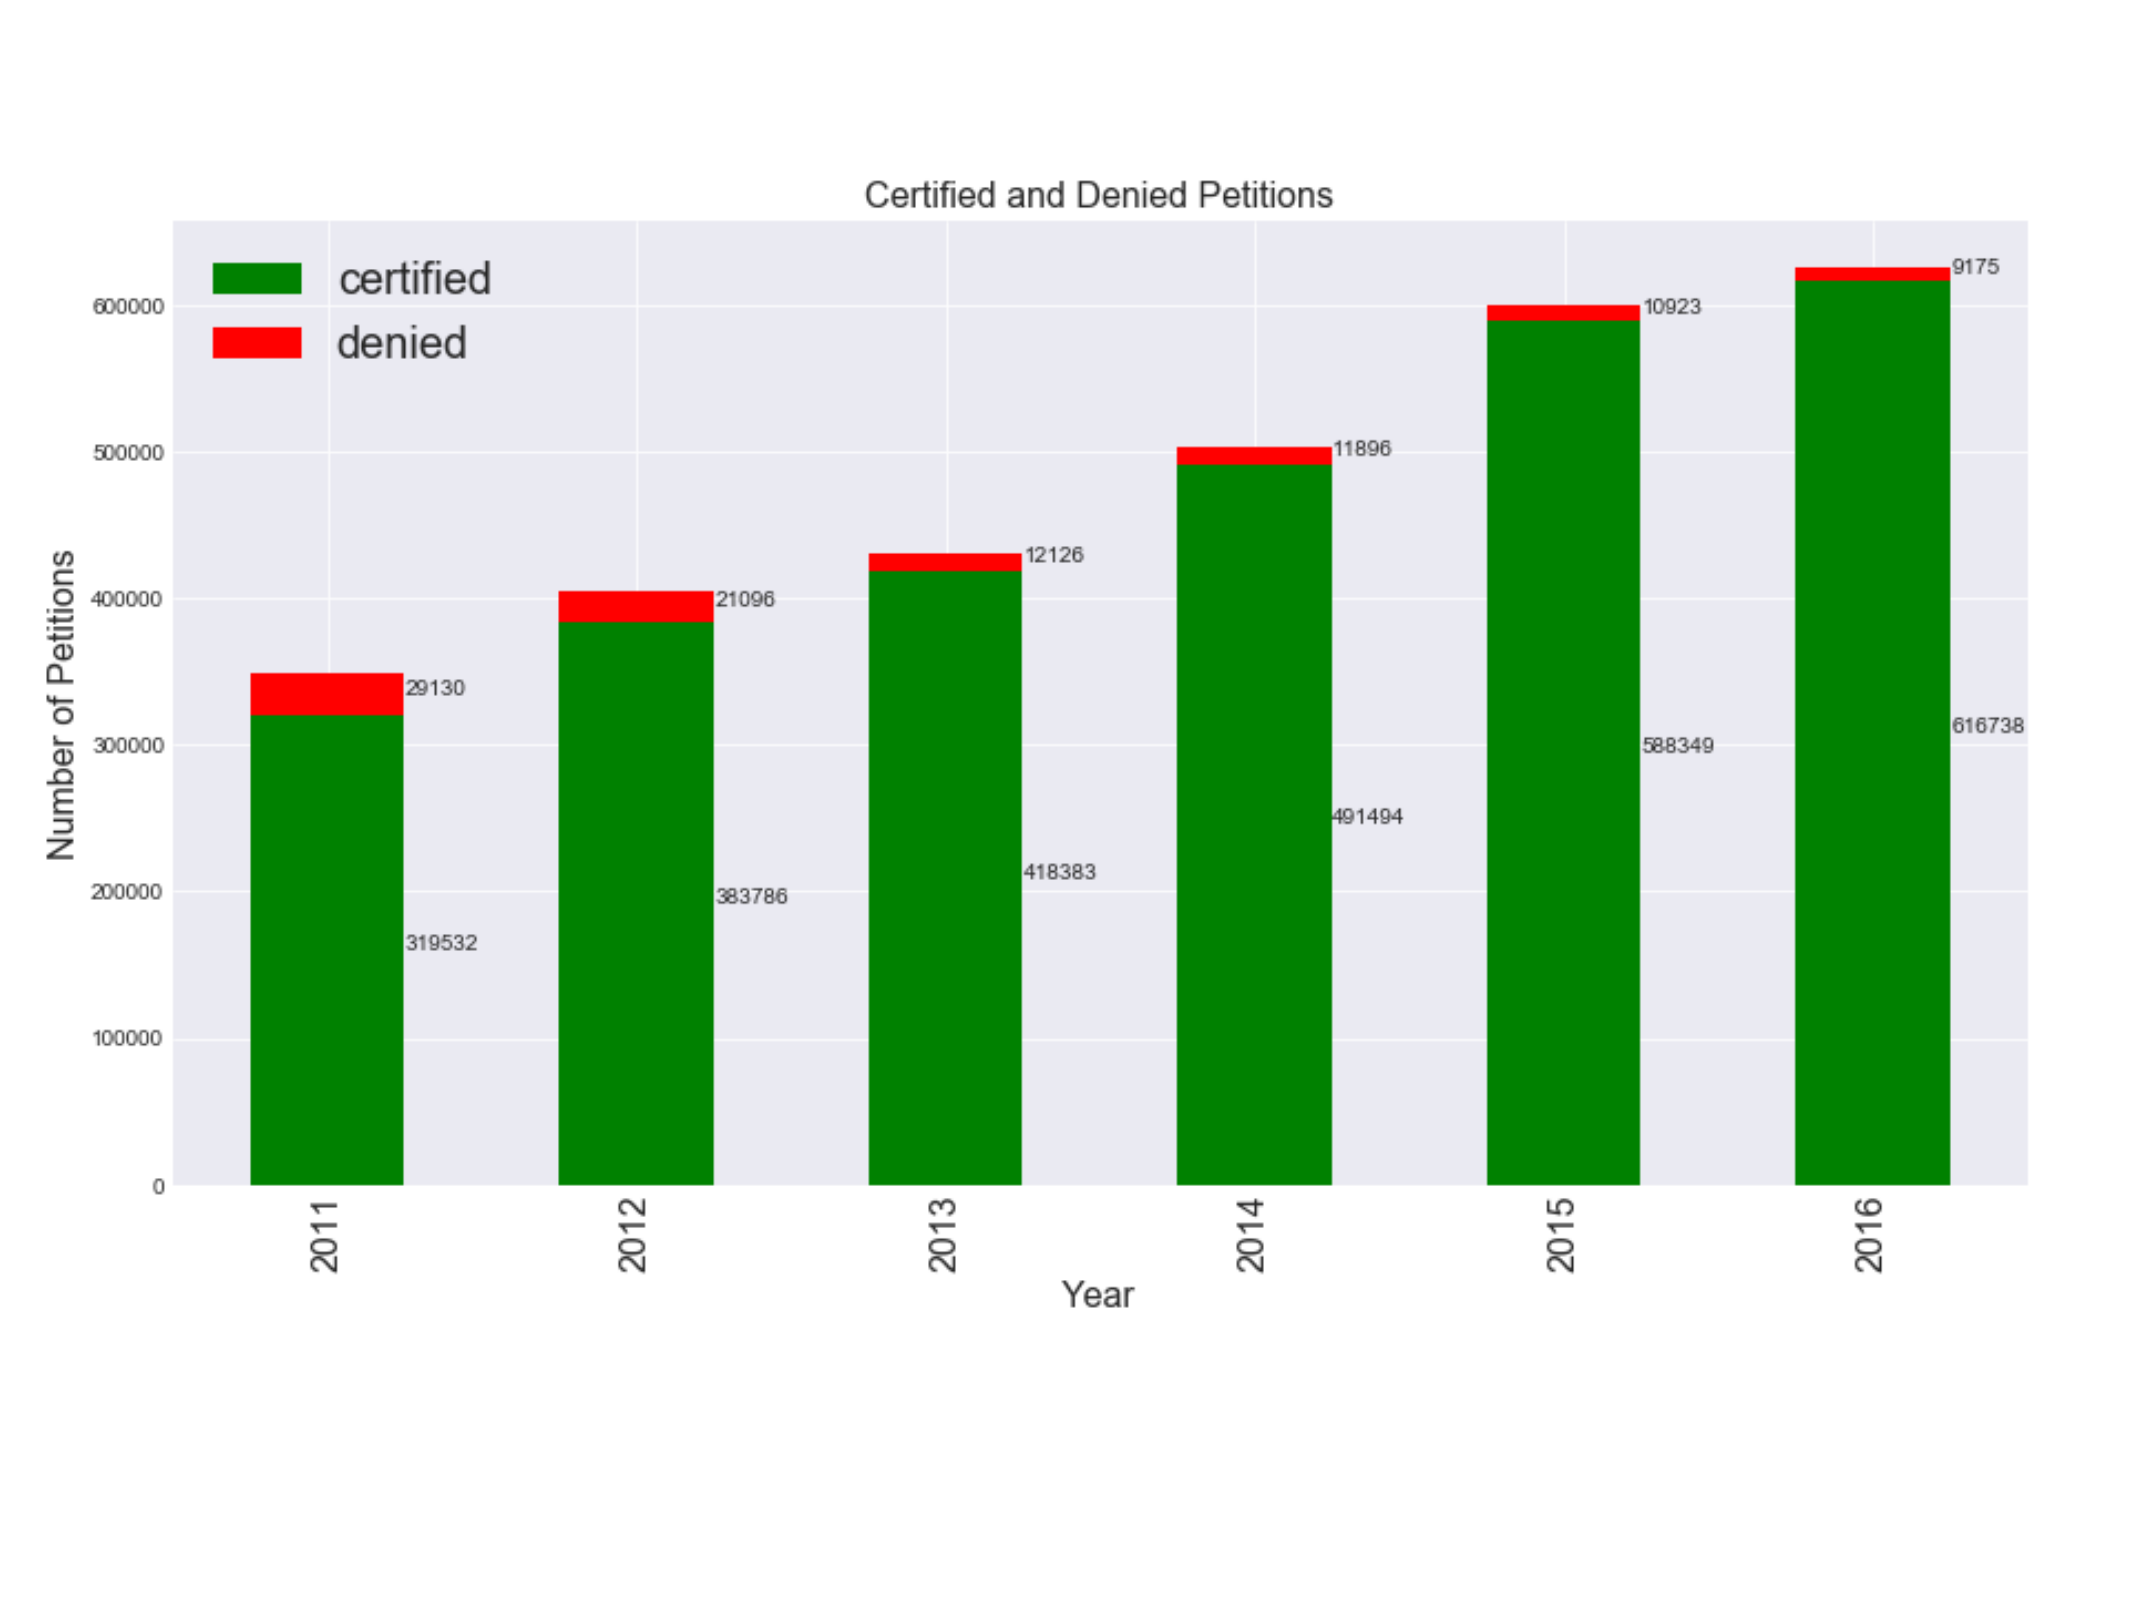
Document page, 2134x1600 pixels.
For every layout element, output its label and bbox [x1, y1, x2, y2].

picture [33, 166, 2044, 1331]
